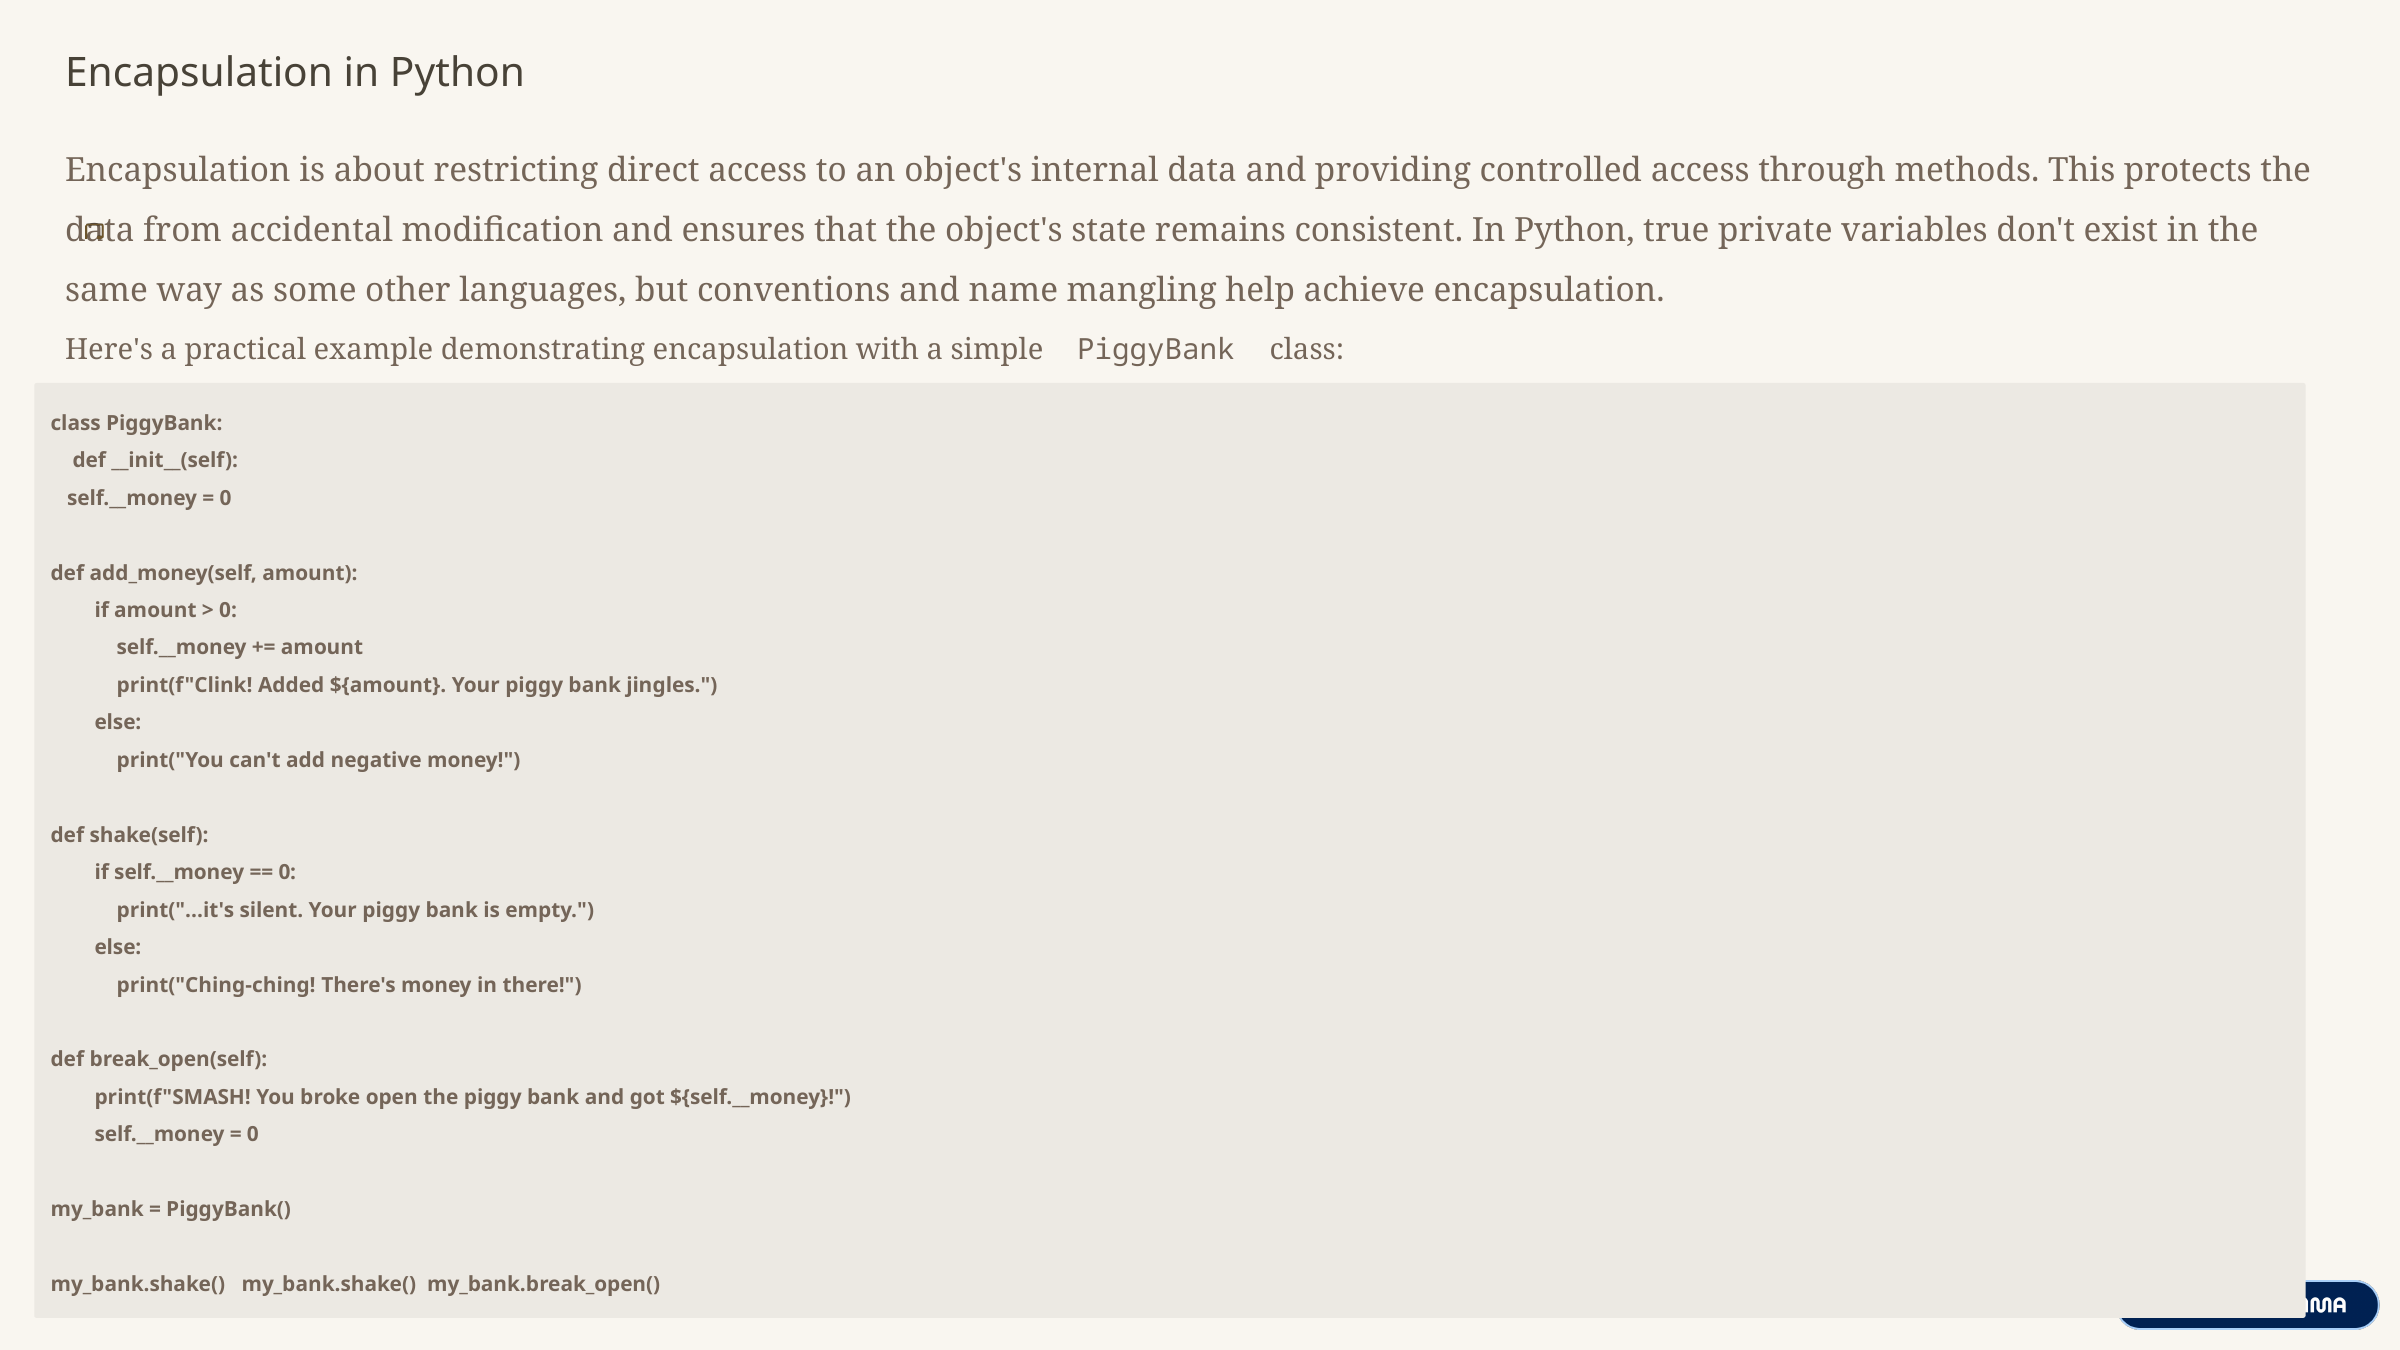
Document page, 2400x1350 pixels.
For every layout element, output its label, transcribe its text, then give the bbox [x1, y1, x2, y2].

text_box [123, 301, 2319, 328]
text_box Encapsulation is about restricting direct access to an object's internal data and providing controlled access through methods. This protects the data from accidental modification and ensures that the object's state remains consistent. In Python, true private variables don't exist in the same way as some other languages, but conventions and name mangling help achieve encapsulation. [65, 128, 2335, 181]
picture [2106, 1271, 2389, 1339]
text_box [34, 382, 2306, 1318]
text_box class PiggyBank: def __init__(self): self.__money = 0 def add_money(self, amount): if amount > 0: self.__money += amount print(f"Clink! Added ${amount}. Your piggy bank jingles.") else: print("You can't add negative money!") def shake(self): if self.__money == 0: print("...it's silent. Your piggy bank is empty.") else: print("Ching-ching! There's money in there!") def break_open(self): print(f"SMASH! You broke open the piggy bank and got ${self.__money}!") self.__money = 0 my_bank = PiggyBank() my_bank.shake() my_bank.shake() my_bank.break_open() [50, 397, 2290, 1308]
text_box Here's a practical example demonstrating encapsulation with a simple PiggyBank class: [65, 339, 2335, 366]
picture [81, 218, 107, 239]
text_box Encapsulation in Python [65, 44, 557, 96]
